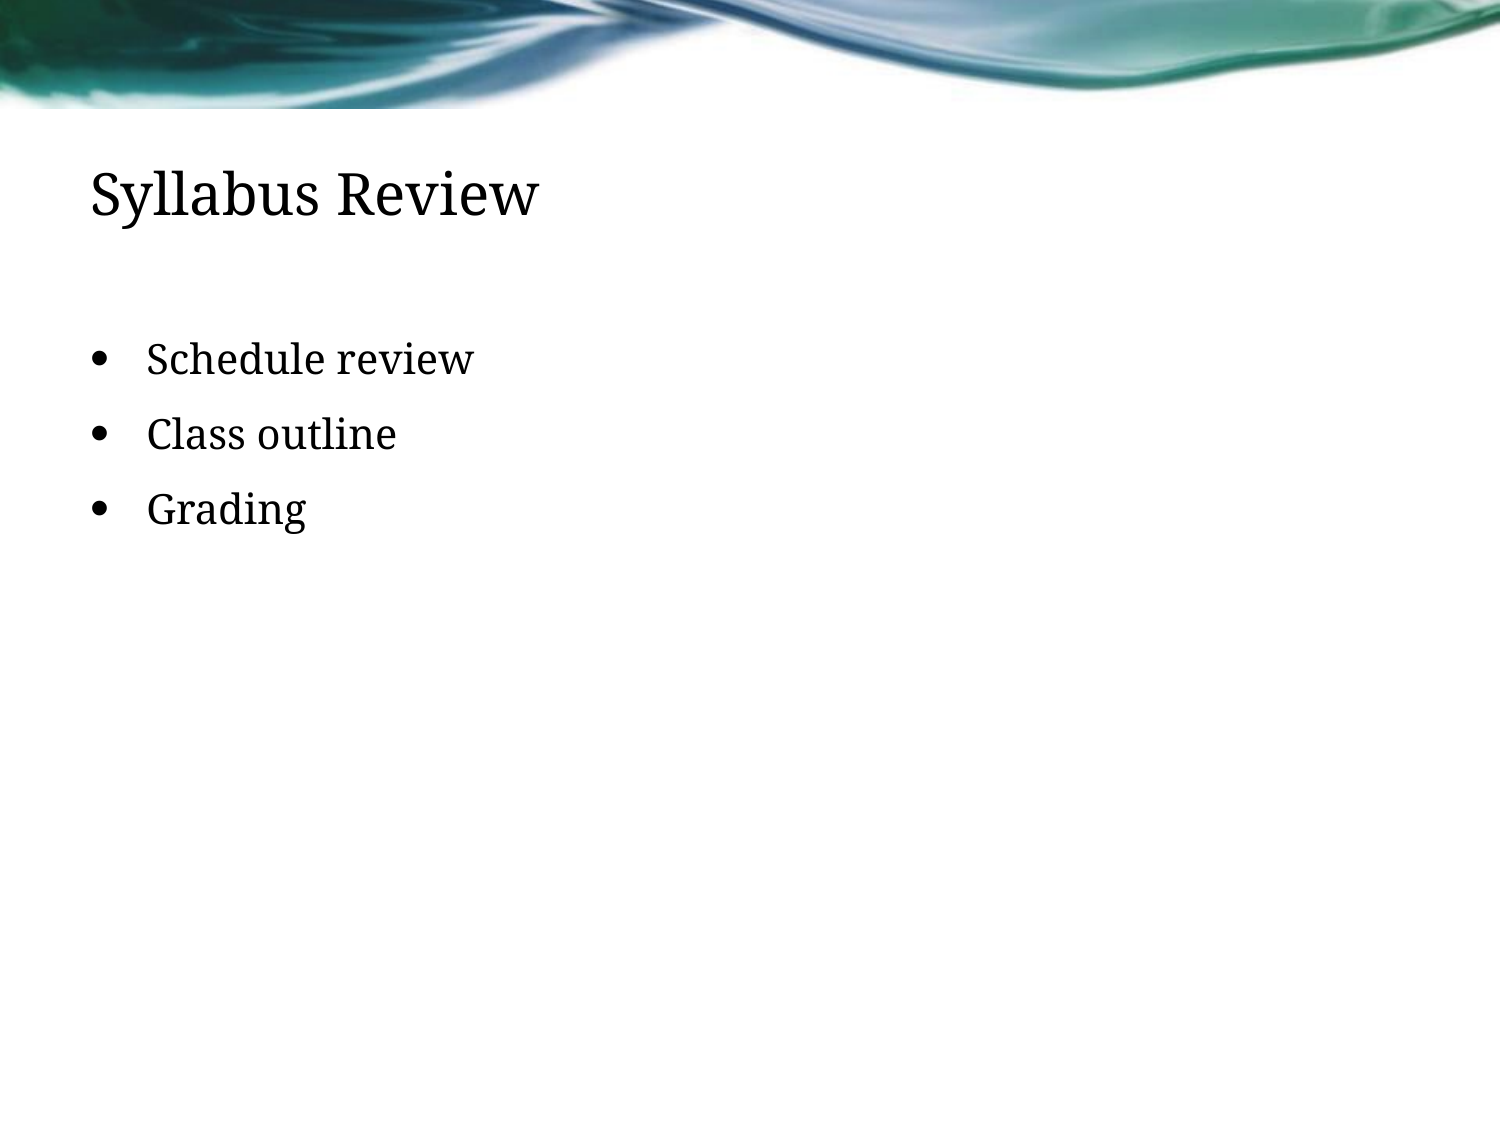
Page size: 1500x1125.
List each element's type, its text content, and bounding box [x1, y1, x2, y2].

list Schedule review Class outline Grading [75, 299, 1425, 1005]
picture [0, 0, 1500, 109]
title Syllabus Review [75, 149, 1425, 299]
